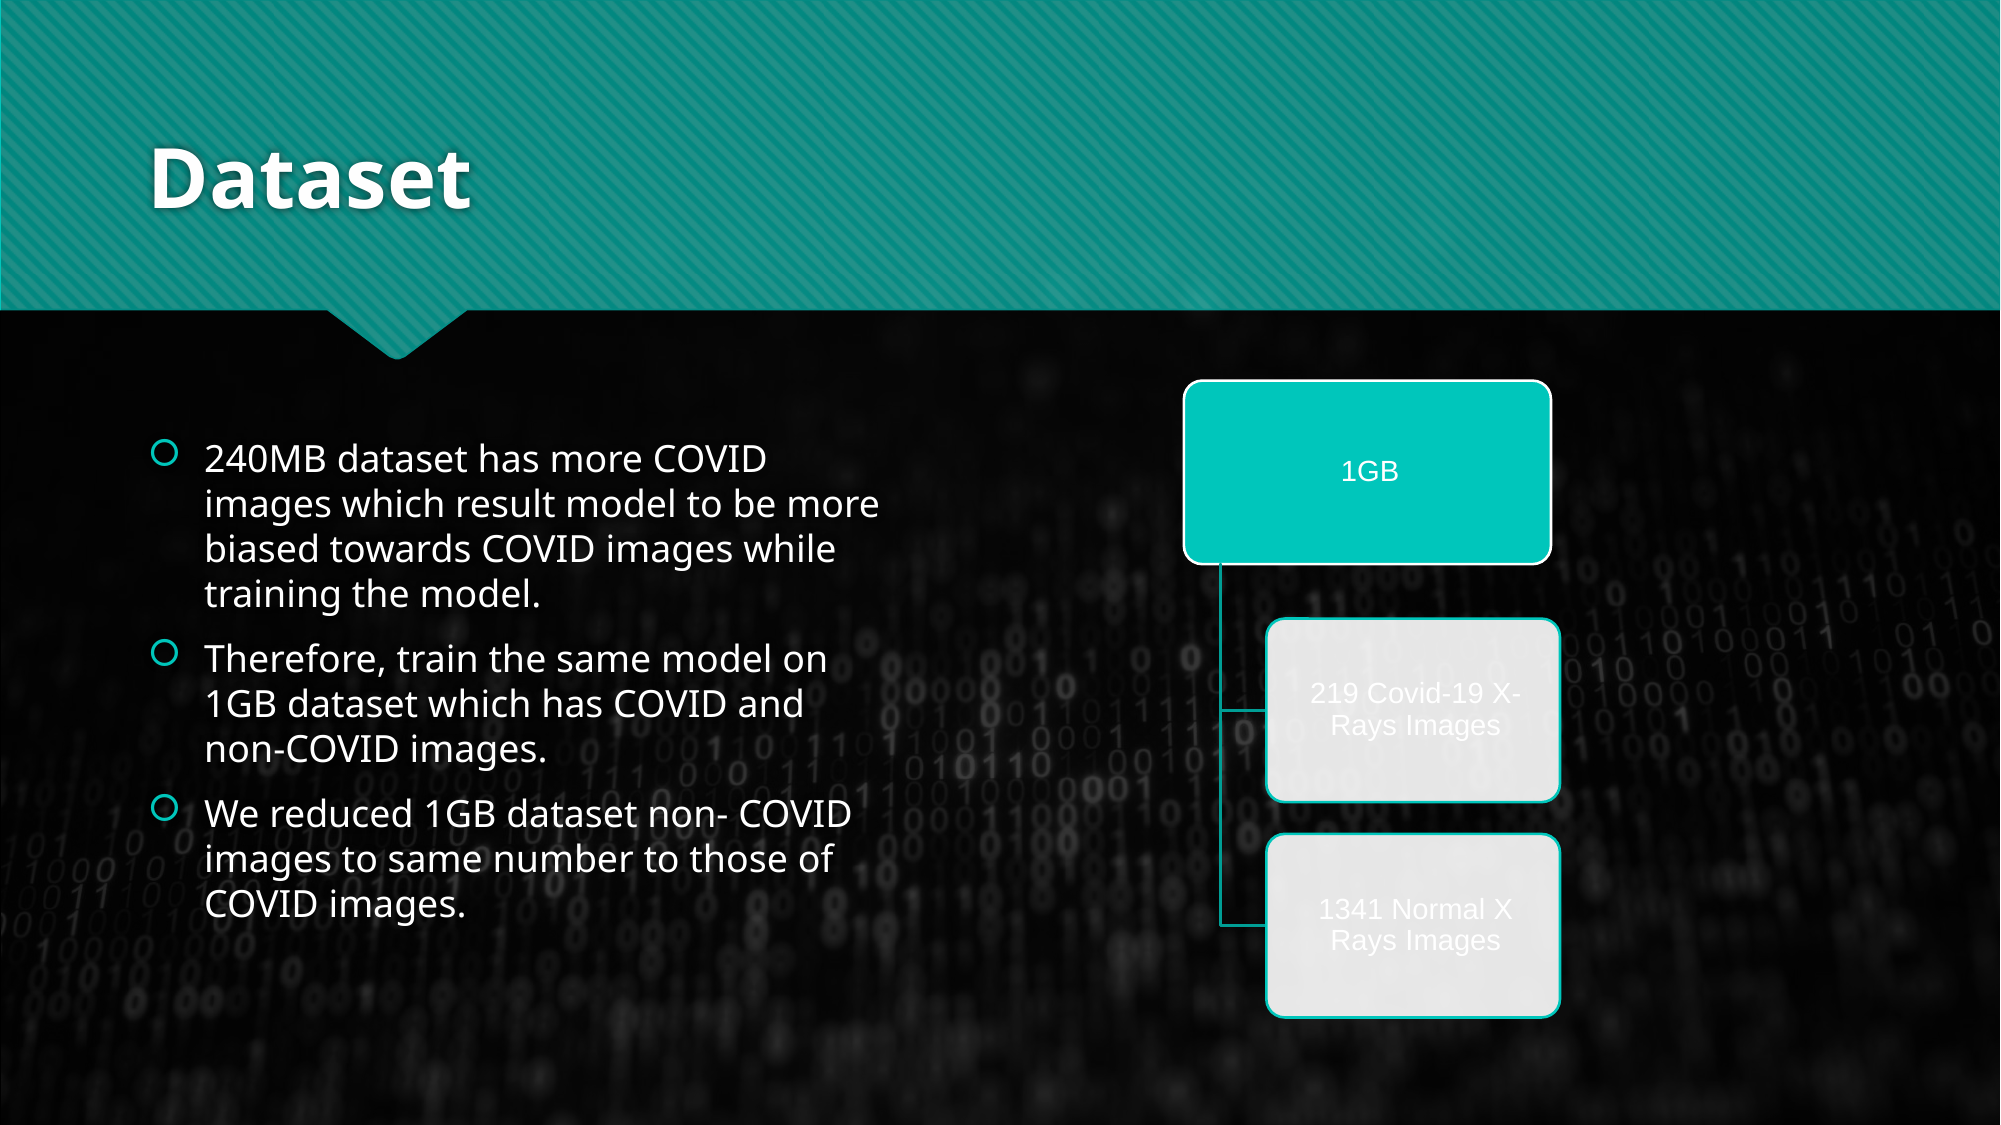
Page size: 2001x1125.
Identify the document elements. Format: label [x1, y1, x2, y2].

list [134, 364, 1866, 962]
picture [1, 0, 2000, 1125]
text_box [136, 380, 1821, 1024]
